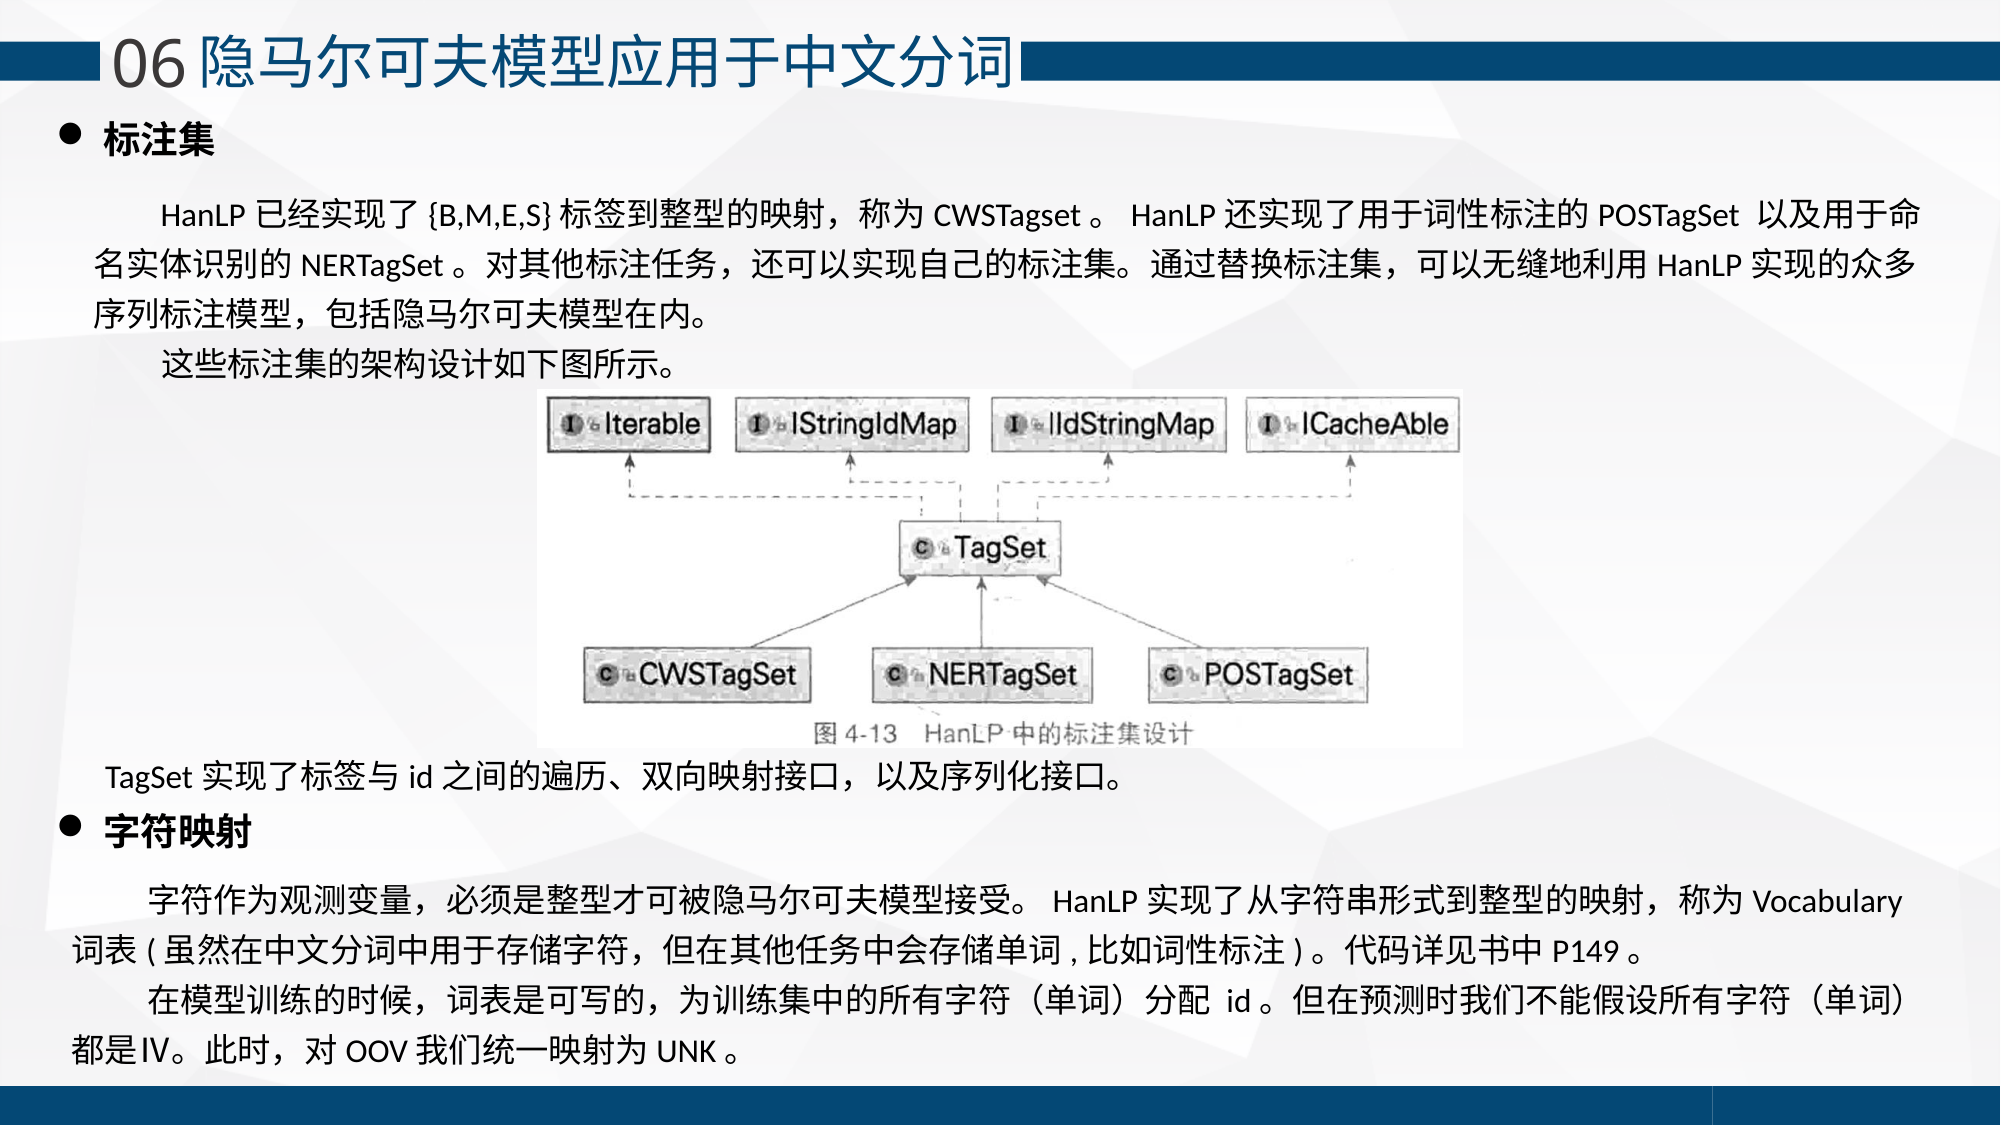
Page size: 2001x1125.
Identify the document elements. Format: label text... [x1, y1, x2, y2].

text_box 06 [90, 13, 210, 108]
text_box [1713, 1085, 2000, 1125]
text_box 标注集 [41, 108, 511, 169]
text_box [1057, 41, 2000, 82]
text_box 字符映射 [41, 800, 511, 861]
text_box 字符作为观测变量，必须是整型才可被隐马尔可夫模型接受。HanLP实现了从字符串形式到整型的映射，称为Vocabulary词表(虽然在中文分词中用于存储字符，但在其他任务中会存储单词,比如词性标注)。代码详见书中P149。 在模型训练的时候，词表是可写的，为训练集中的所有字符（单词）分配 id。但在预测时我们不能假设所有字符（单词）都是Ⅳ。此时，对OOV我们统一映射为UNK。 [56, 862, 1956, 1077]
text_box HanLP已经实现了{B,M,E,S}标签到整型的映射，称为CWSTagset。HanLP还实现了用于词性标注的POSTagSet 以及用于命名实体识别的NERTagSet。对其他标注任务，还可以实现自己的标注集。通过替换标注集，可以无缝地利用HanLP实现的众多序列标注模型，包括隐马尔可夫模型在内。 这些标注集的架构设计如下图所示。 [78, 175, 1945, 391]
text_box TagSet实现了标签与id之间的遍历、双向映射接口，以及序列化接口。 [90, 747, 1945, 803]
text_box 隐马尔可夫模型应用于中文分词 [129, 18, 1057, 103]
text_box [0, 1085, 1713, 1125]
text_box [0, 41, 90, 82]
picture [0, 0, 2001, 1125]
